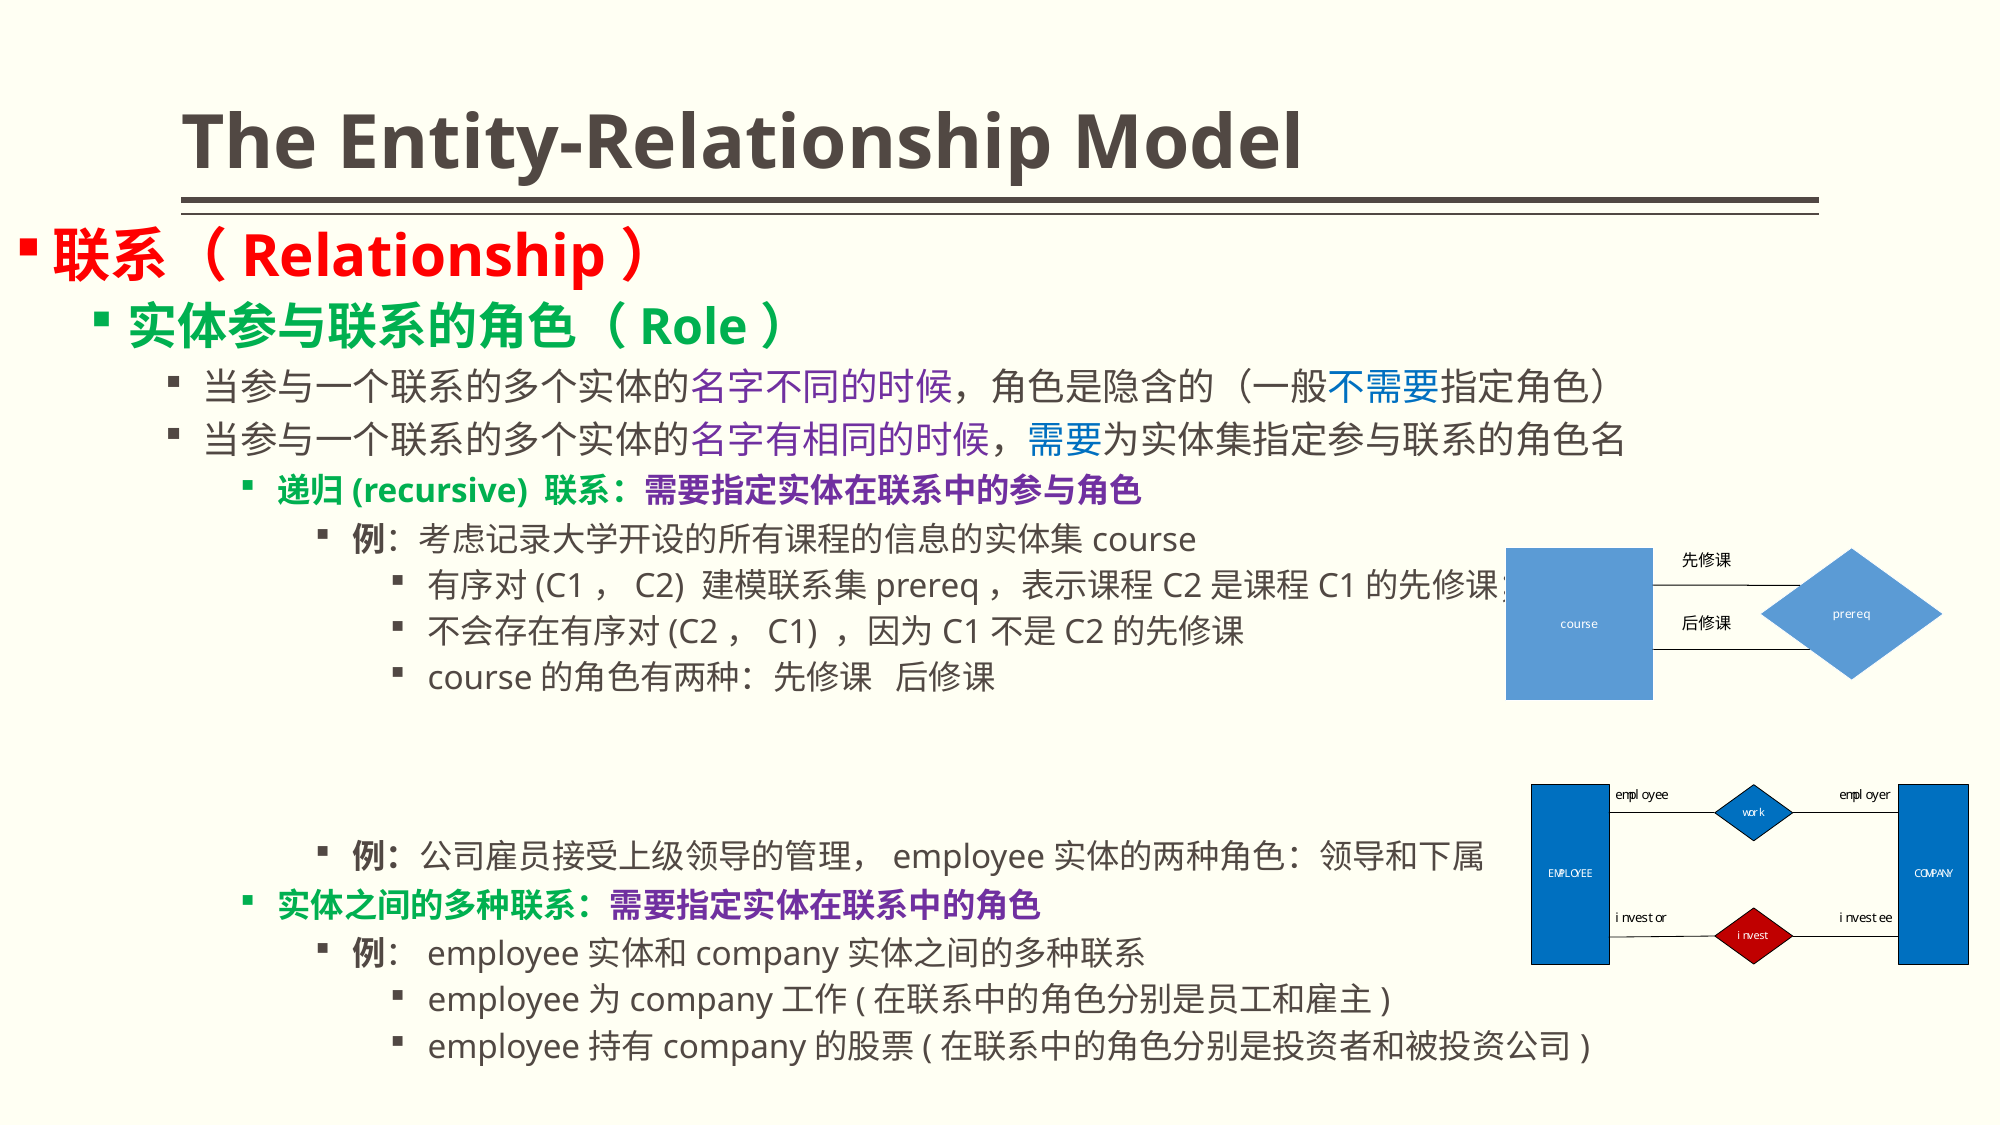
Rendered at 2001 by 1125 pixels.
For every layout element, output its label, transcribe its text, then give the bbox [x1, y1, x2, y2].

title The Entity-Relationship Model [181, 12, 1819, 193]
list 联系（Relationship） 实体参与联系的角色（Role） 当参与一个联系的多个实体的名字不同的时候，角色是隐含的（一般不需要指定角色） 当参与一个联系的多个实体的名字有相同的时候，需要为实体集指定参与联系的角色名 递归(recursive) 联系：需要指定实体在联系中的参与角色 例：考虑记录大学开设的所有课程的信息的实体集course 有序对(C1，C2) 建模联系集prereq，表示课程C2是课程C1的先修课； 不会存在有序对(C2，C1) ，因为C1不是C2的先修课 course的角色有两种：先修课 后修课 例：公司雇员接受上级领导的管理，employee实体的两种角色：领导和下属 实体之间的多种联系：需要指定实体在联系中的角色 例：employee实体和company实体之间的多种联系 employee为company工作(在联系中的角色分别是员工和雇主) employee持有company的股票(在联系中的角色分别是投资者和被投资公司) [15, 218, 1875, 1113]
picture [1503, 545, 1944, 702]
picture [1529, 782, 1970, 965]
